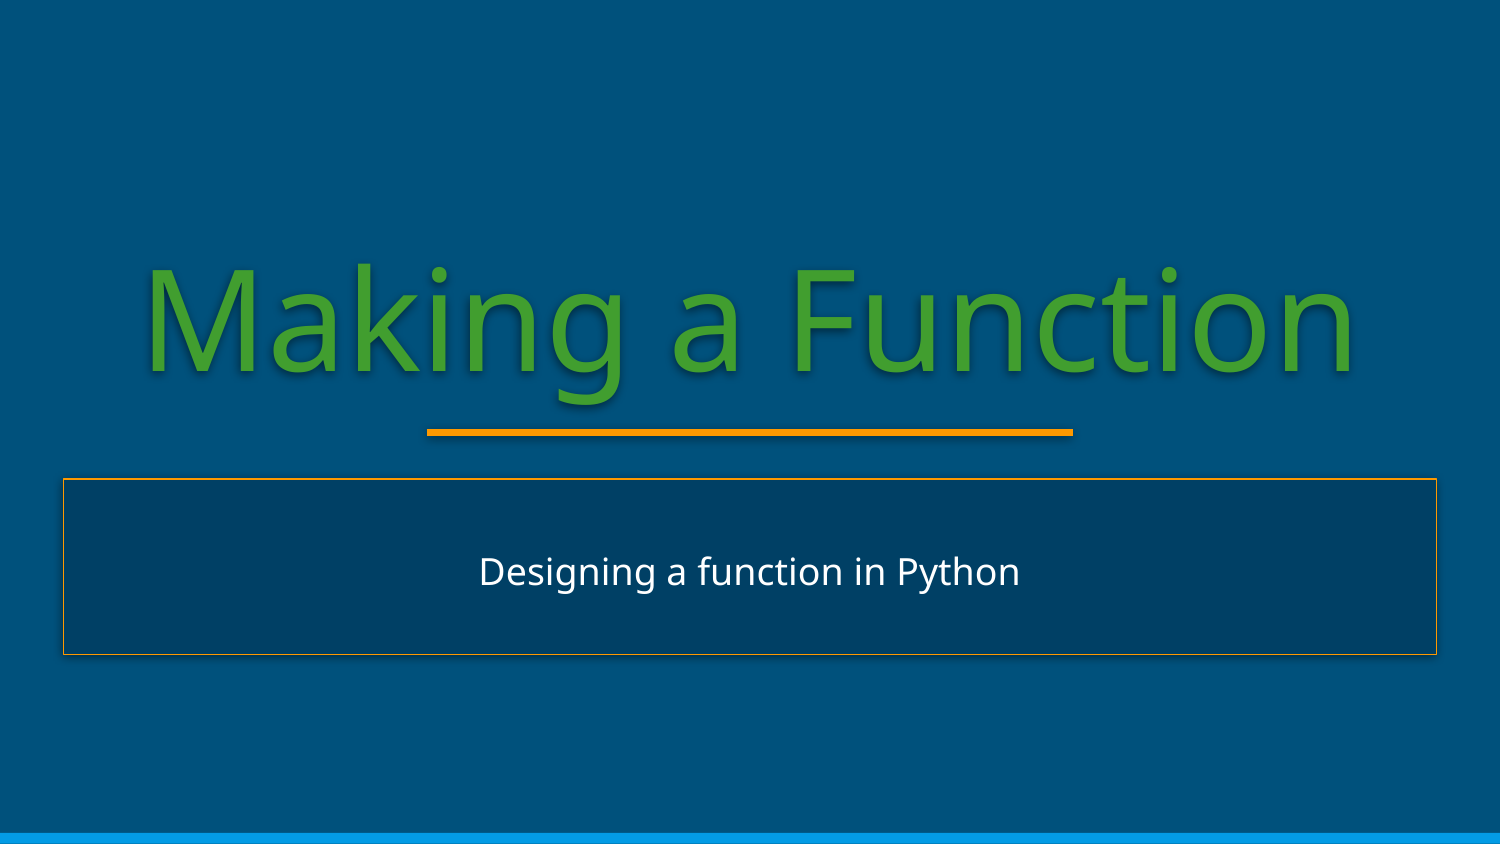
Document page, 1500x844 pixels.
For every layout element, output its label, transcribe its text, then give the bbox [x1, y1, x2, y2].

list Designing a function in Python [63, 478, 1437, 655]
title Making a Function [63, 189, 1437, 442]
